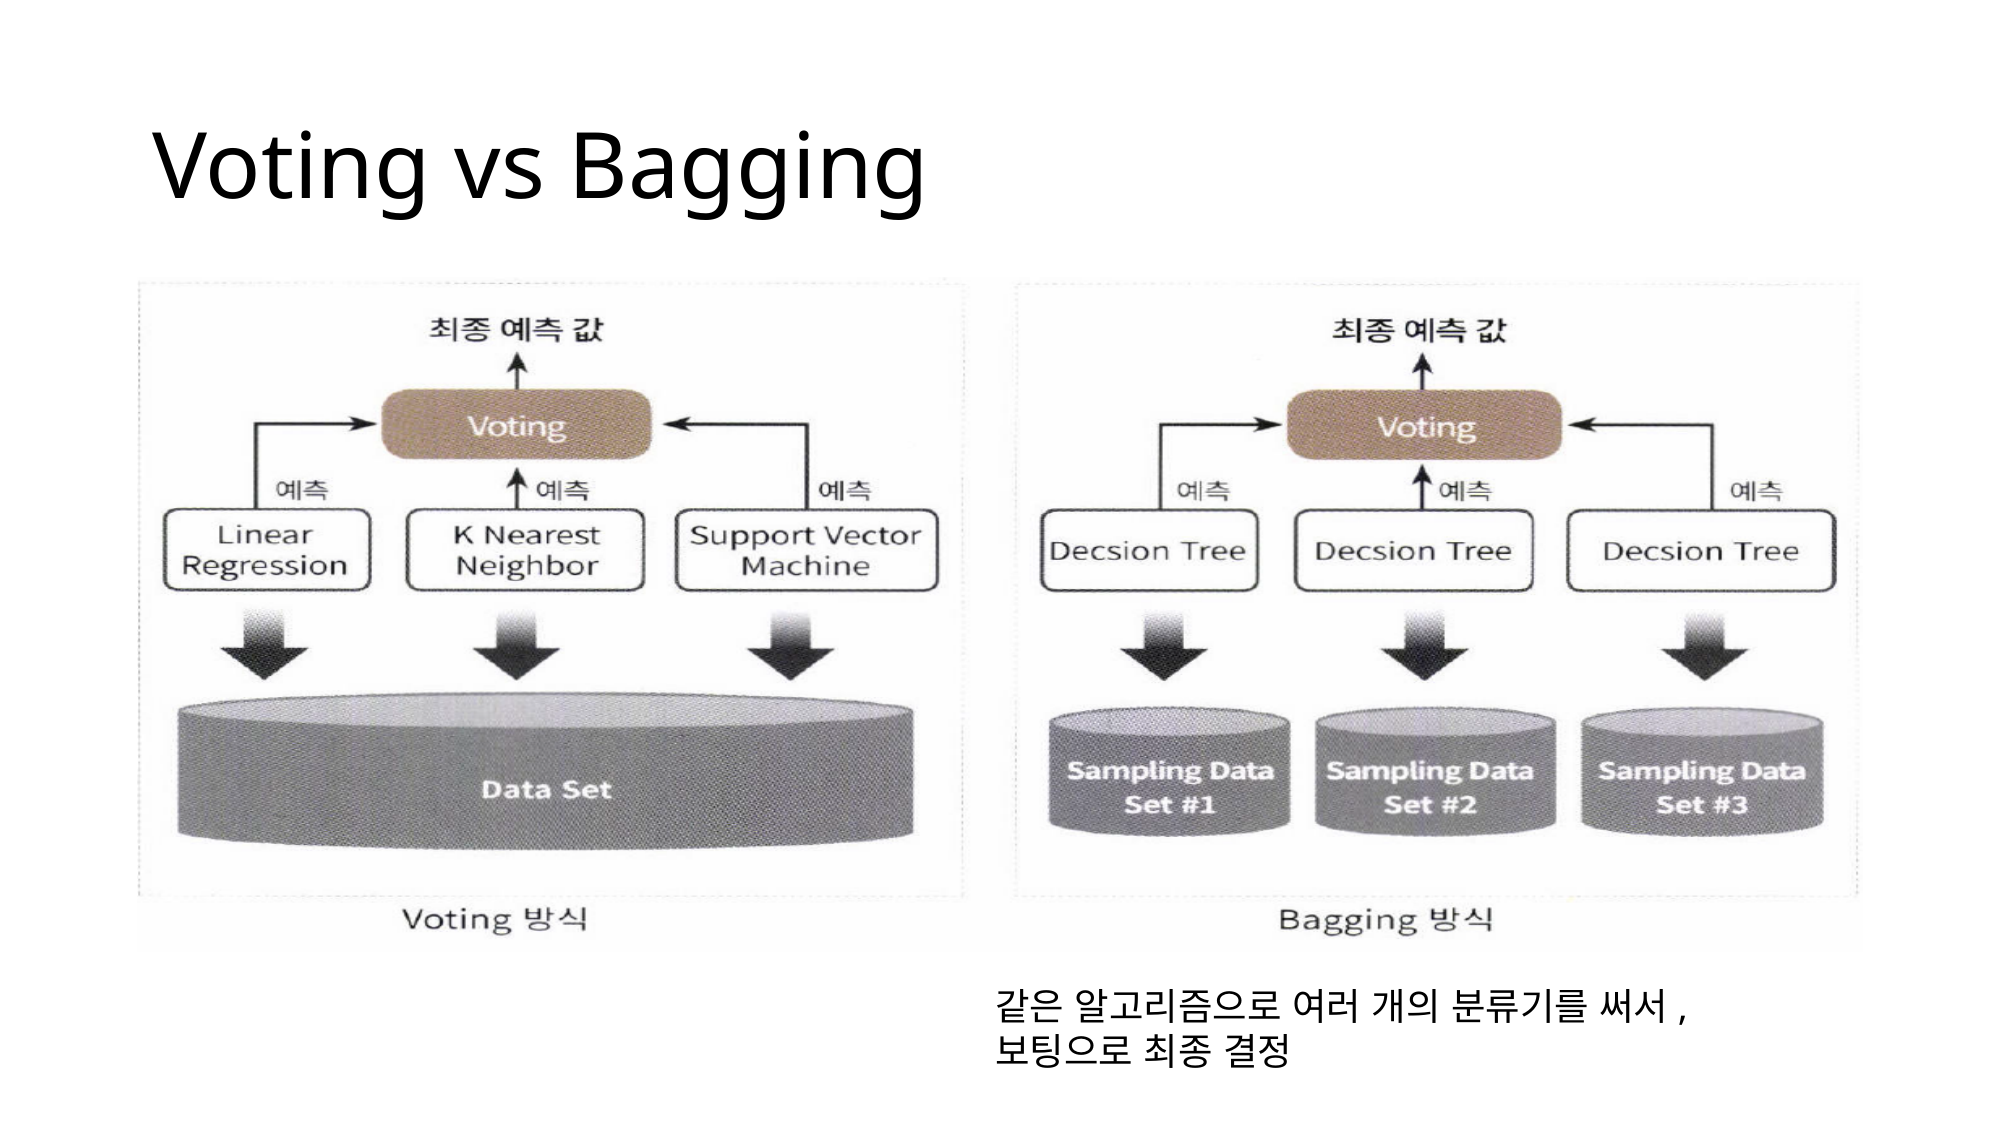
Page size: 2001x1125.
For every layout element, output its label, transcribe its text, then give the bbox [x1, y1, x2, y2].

title Voting vs Bagging [137, 59, 1863, 277]
text_box 같은 알고리즘으로 여러 개의 분류기를 써서, 보팅으로 최종 결정 [980, 975, 1863, 1081]
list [137, 277, 1863, 953]
